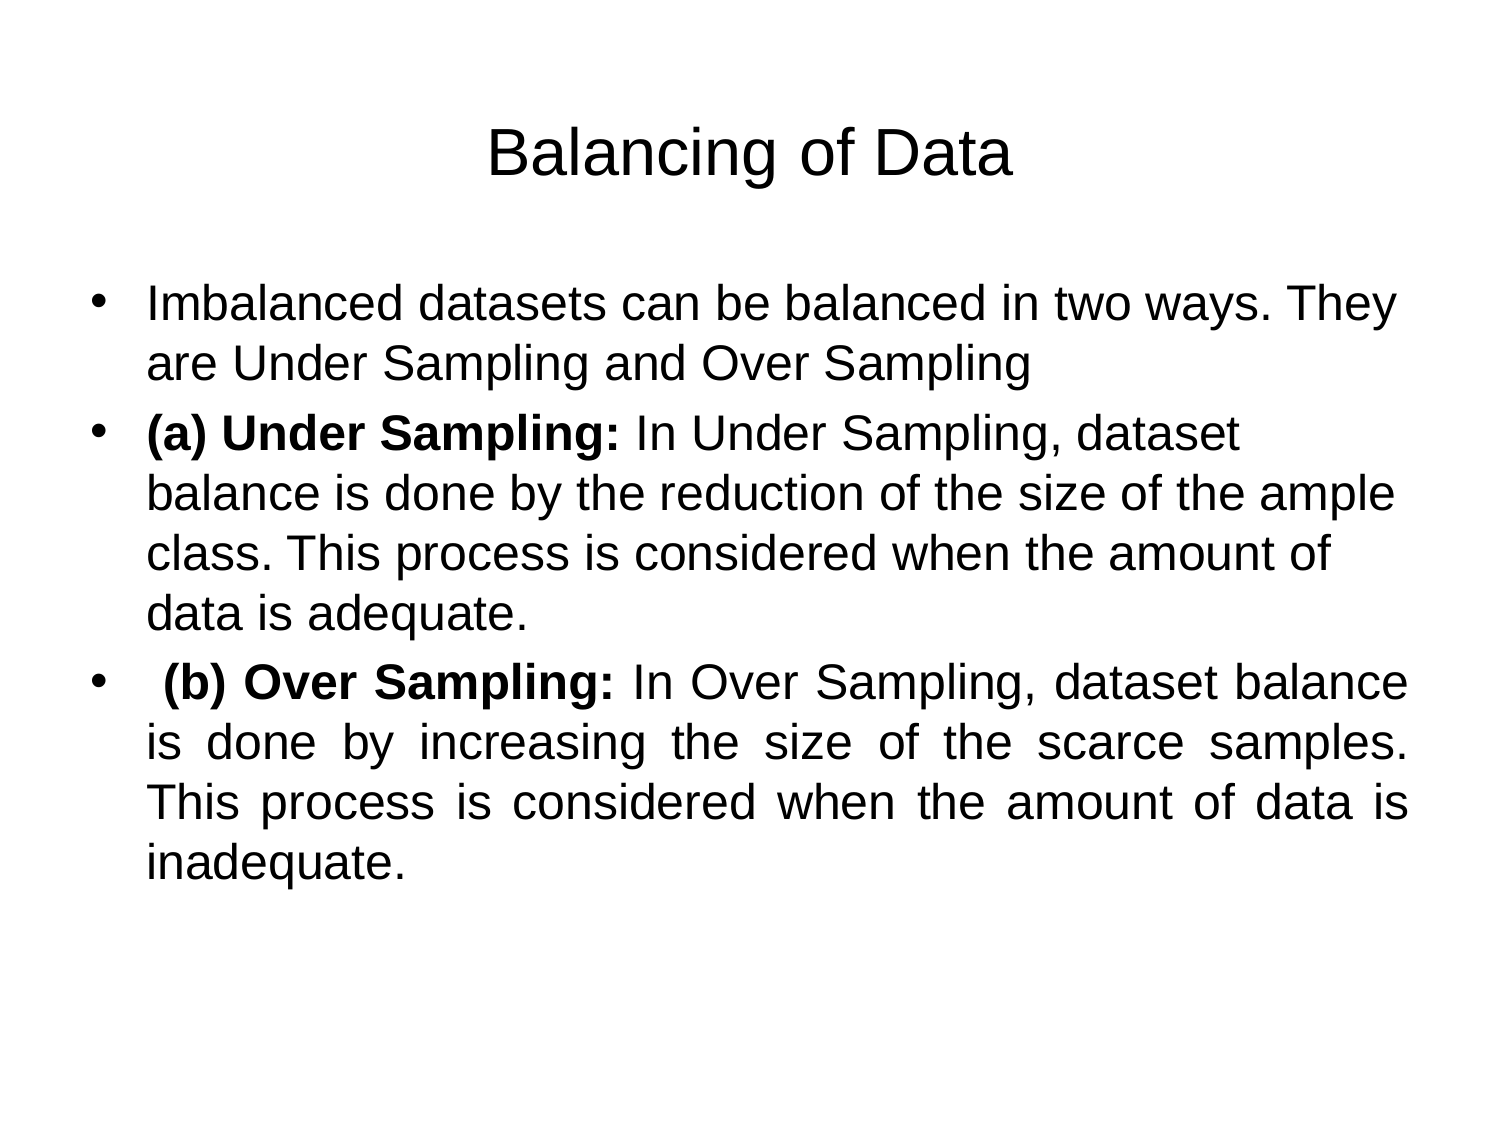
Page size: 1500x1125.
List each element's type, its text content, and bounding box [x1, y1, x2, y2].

title Balancing of Data [75, 45, 1425, 233]
list Imbalanced datasets can be balanced in two ways. They are Under Sampling and Over Sampling (a) Under Sampling: In Under Sampling, dataset balance is done by the reduction of the size of the ample class. This process is considered when the amount of data is adequate. (b) Over Sampling: In Over Sampling, dataset balance is done by increasing the size of the scarce samples. This process is considered when the amount of data is inadequate. [75, 262, 1425, 1005]
